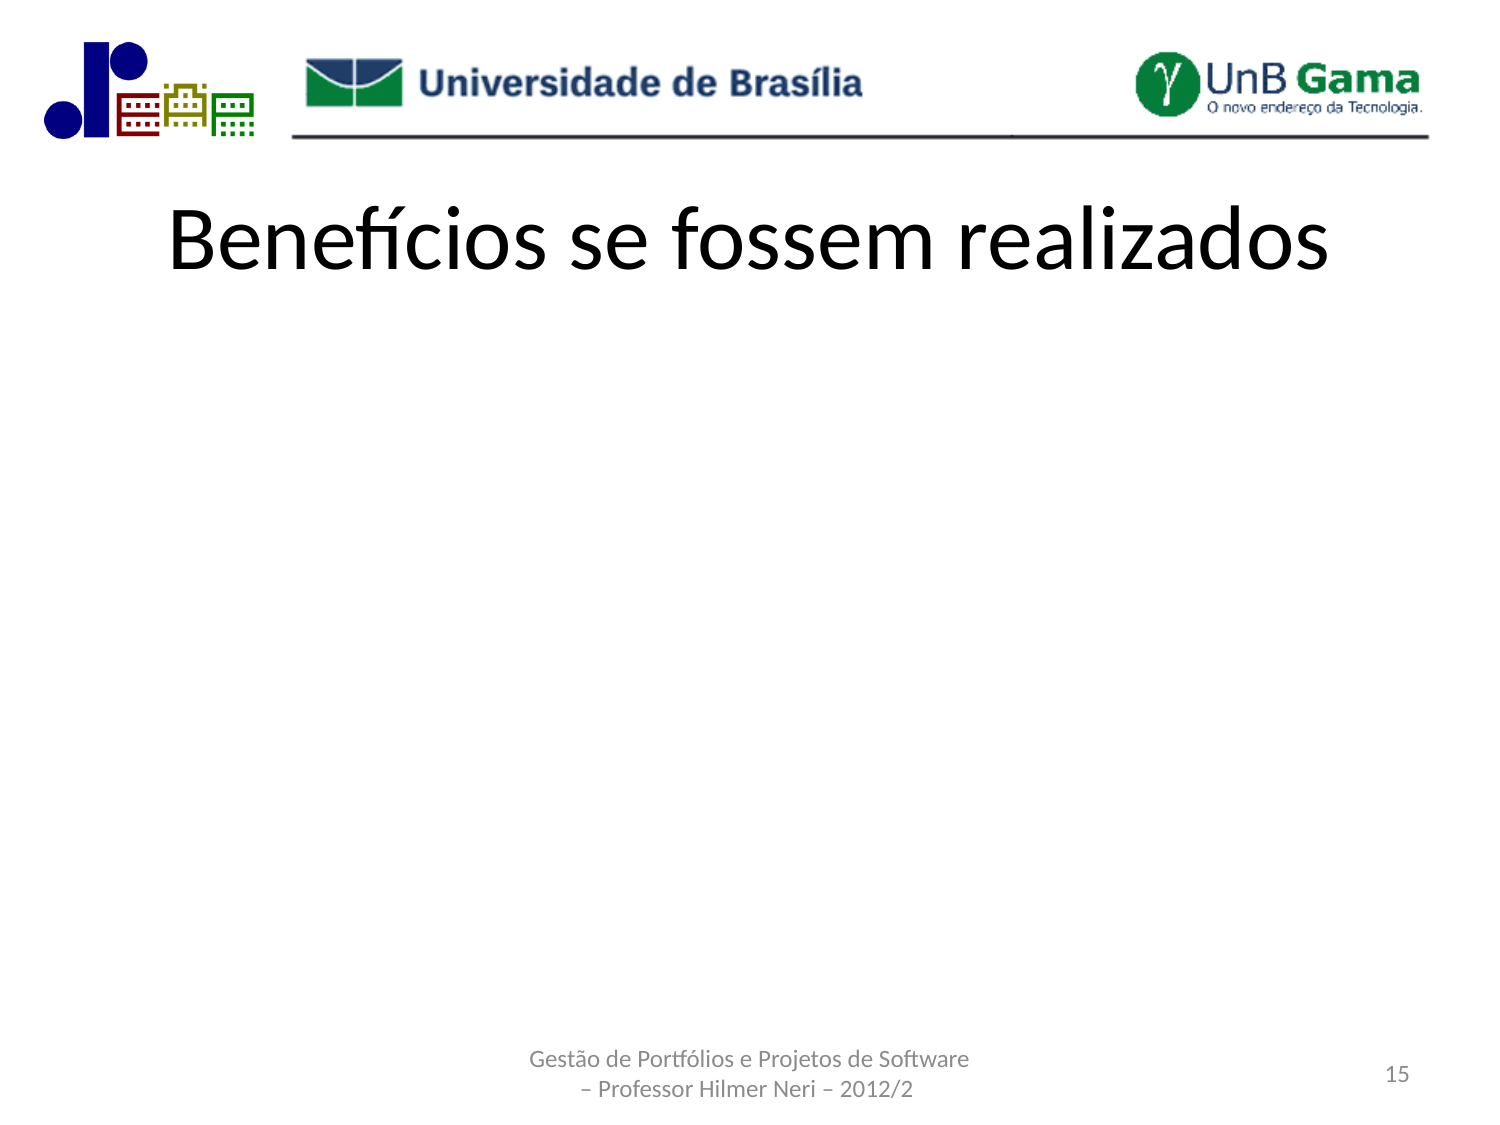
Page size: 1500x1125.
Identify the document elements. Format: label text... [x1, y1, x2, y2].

picture [288, 11, 1436, 150]
slide_number 15 [1074, 1042, 1425, 1103]
picture [43, 42, 255, 140]
footer Gestão de Portfólios e Projetos de Software – Professor Hilmer Neri – 2012/2 [512, 1042, 988, 1103]
title Benefícios se fossem realizados [75, 138, 1425, 327]
